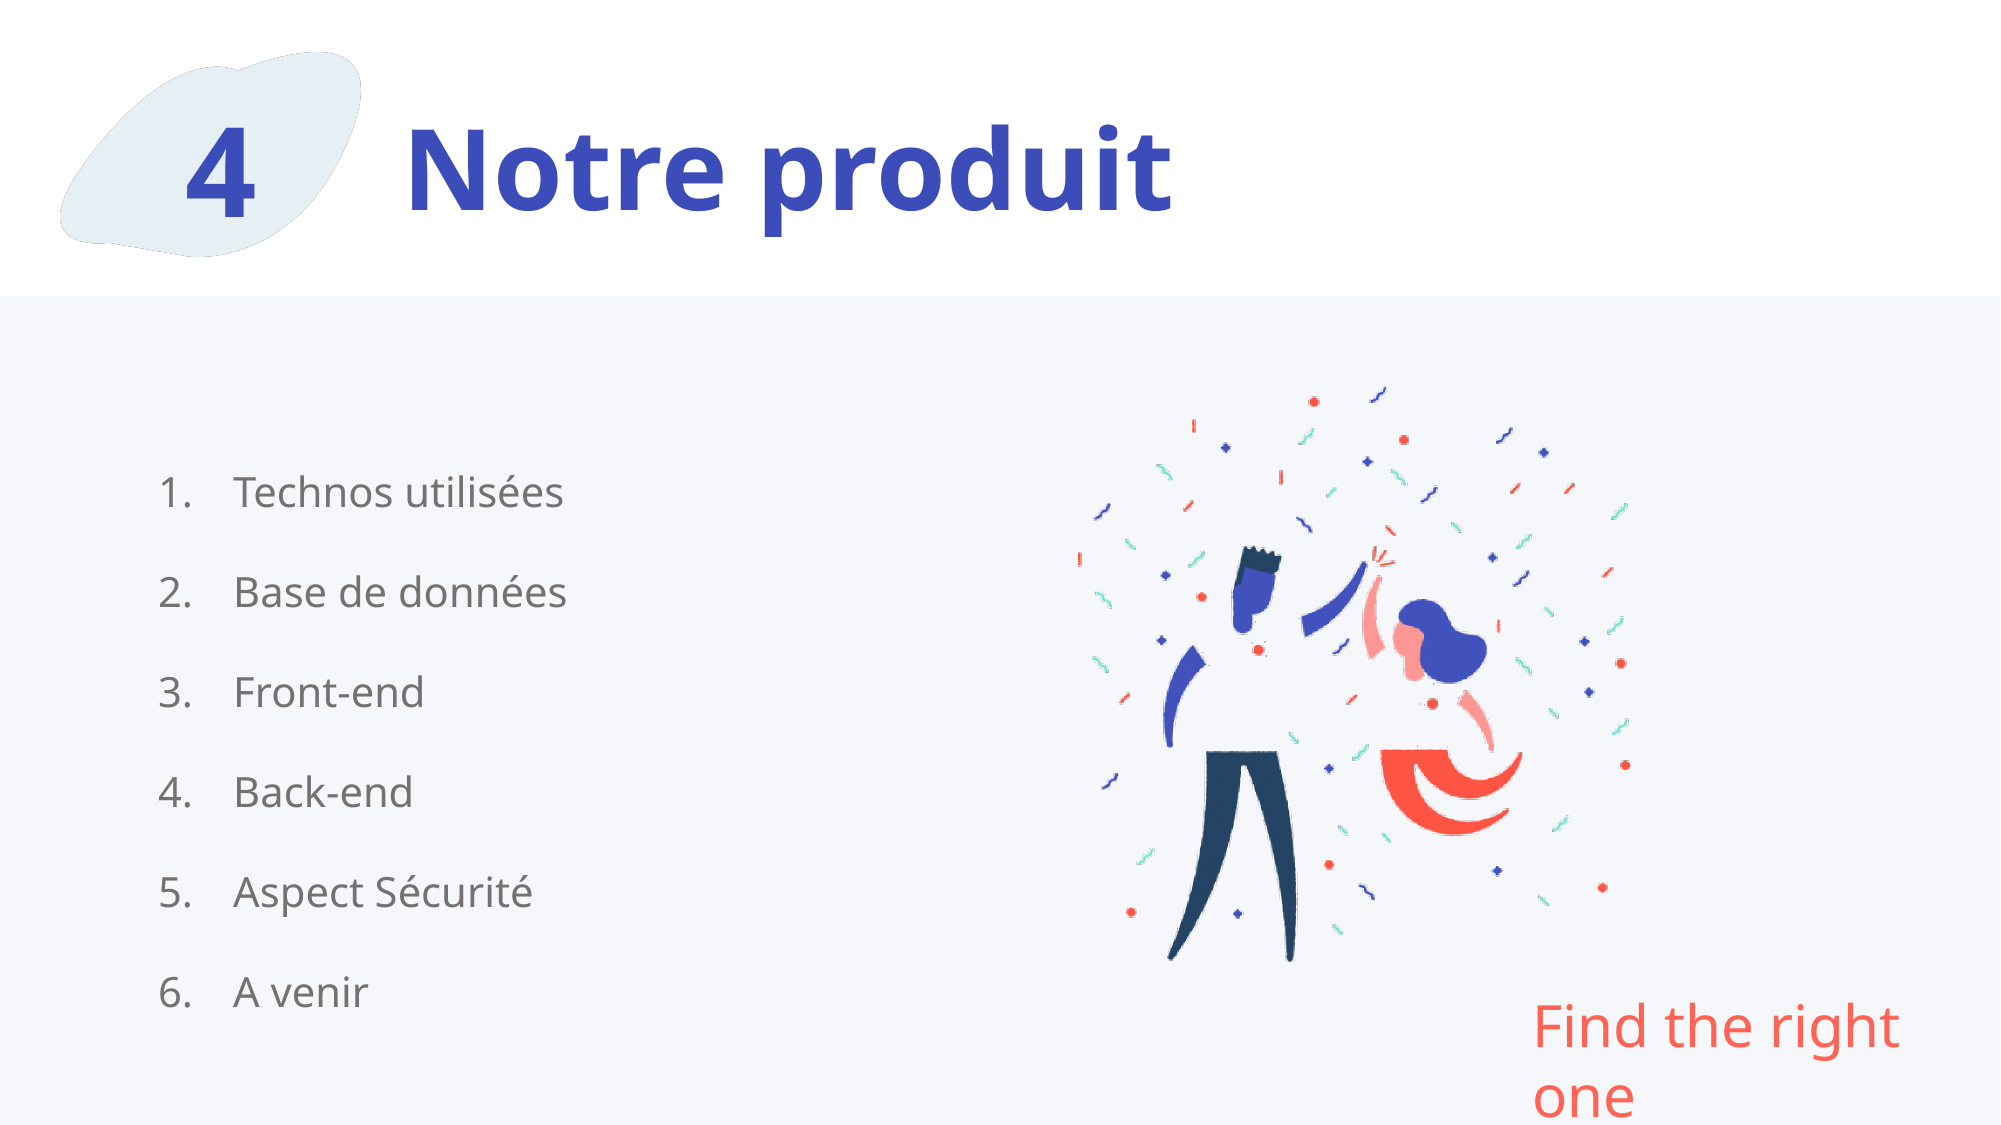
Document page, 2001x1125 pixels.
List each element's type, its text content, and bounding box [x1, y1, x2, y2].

text_box Find the right one [1517, 981, 1967, 1125]
picture [1078, 386, 1631, 962]
text_box [0, 295, 2000, 1125]
text_box Notre produit [387, 90, 1190, 240]
text_box Technos utilisées Base de données Front-end Back-end Aspect Sécurité A venir [143, 407, 583, 1023]
picture [60, 52, 361, 257]
